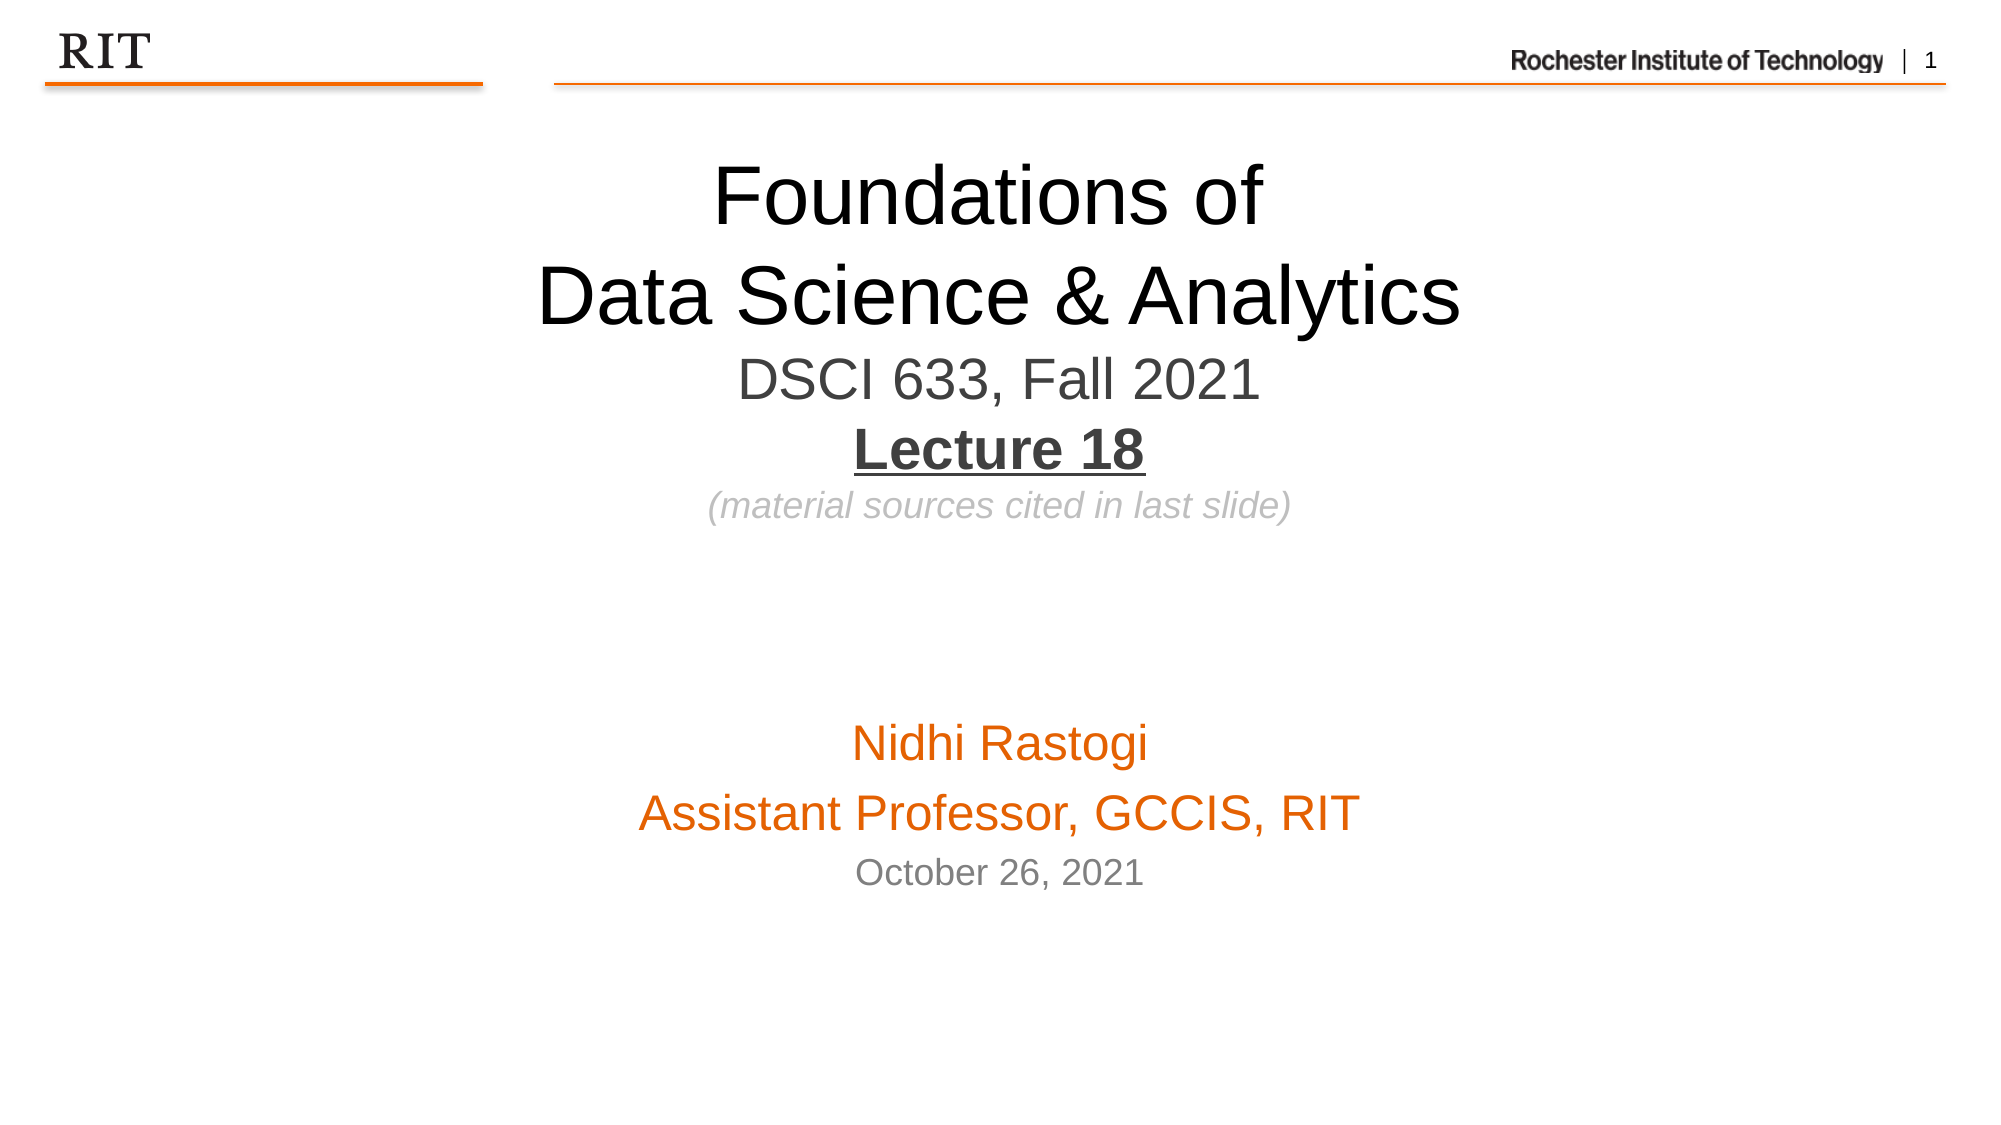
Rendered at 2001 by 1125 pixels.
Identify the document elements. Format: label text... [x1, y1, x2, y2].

text_box Nidhi Rastogi Assistant Professor, GCCIS, RIT October 26, 2021 [68, 715, 1932, 889]
text_box Foundations of Data Science & Analytics DSCI 633, Fall 2021 Lecture 18 (material sources cited in last slide) [68, 97, 1932, 547]
